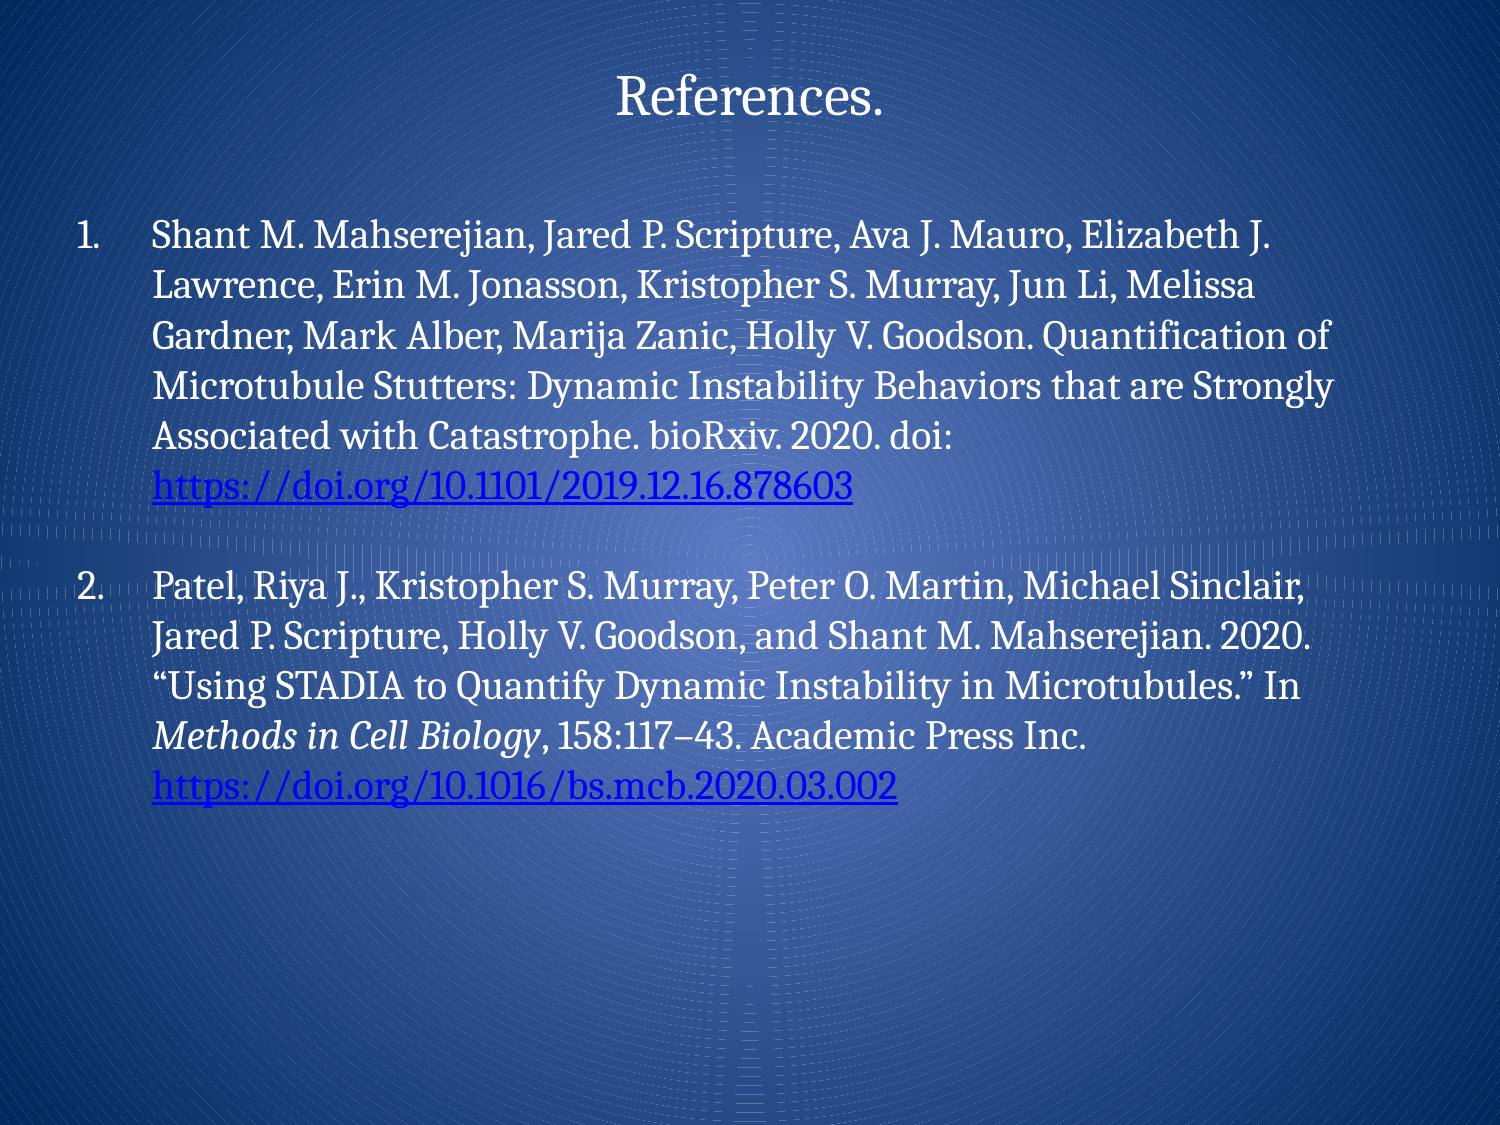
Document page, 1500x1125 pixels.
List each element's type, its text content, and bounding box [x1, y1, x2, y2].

text_box References. [0, 50, 1500, 135]
text_box Shant M. Mahserejian, Jared P. Scripture, Ava J. Mauro, Elizabeth J. Lawrence, Erin M. Jonasson, Kristopher S. Murray, Jun Li, Melissa Gardner, Mark Alber, Marija Zanic, Holly V. Goodson. Quantification of Microtubule Stutters: Dynamic Instability Behaviors that are Strongly Associated with Catastrophe. bioRxiv. 2020. doi: https://doi.org/10.1101/2019.12.16.878603 Patel, Riya J., Kristopher S. Murray, Peter O. Martin, Michael Sinclair, Jared P. Scripture, Holly V. Goodson, and Shant M. Mahserejian. 2020. “Using STADIA to Quantify Dynamic Instability in Microtubules.” In Methods in Cell Biology, 158:117–43. Academic Press Inc. https://doi.org/10.1016/bs.mcb.2020.03.002 [62, 199, 1413, 915]
